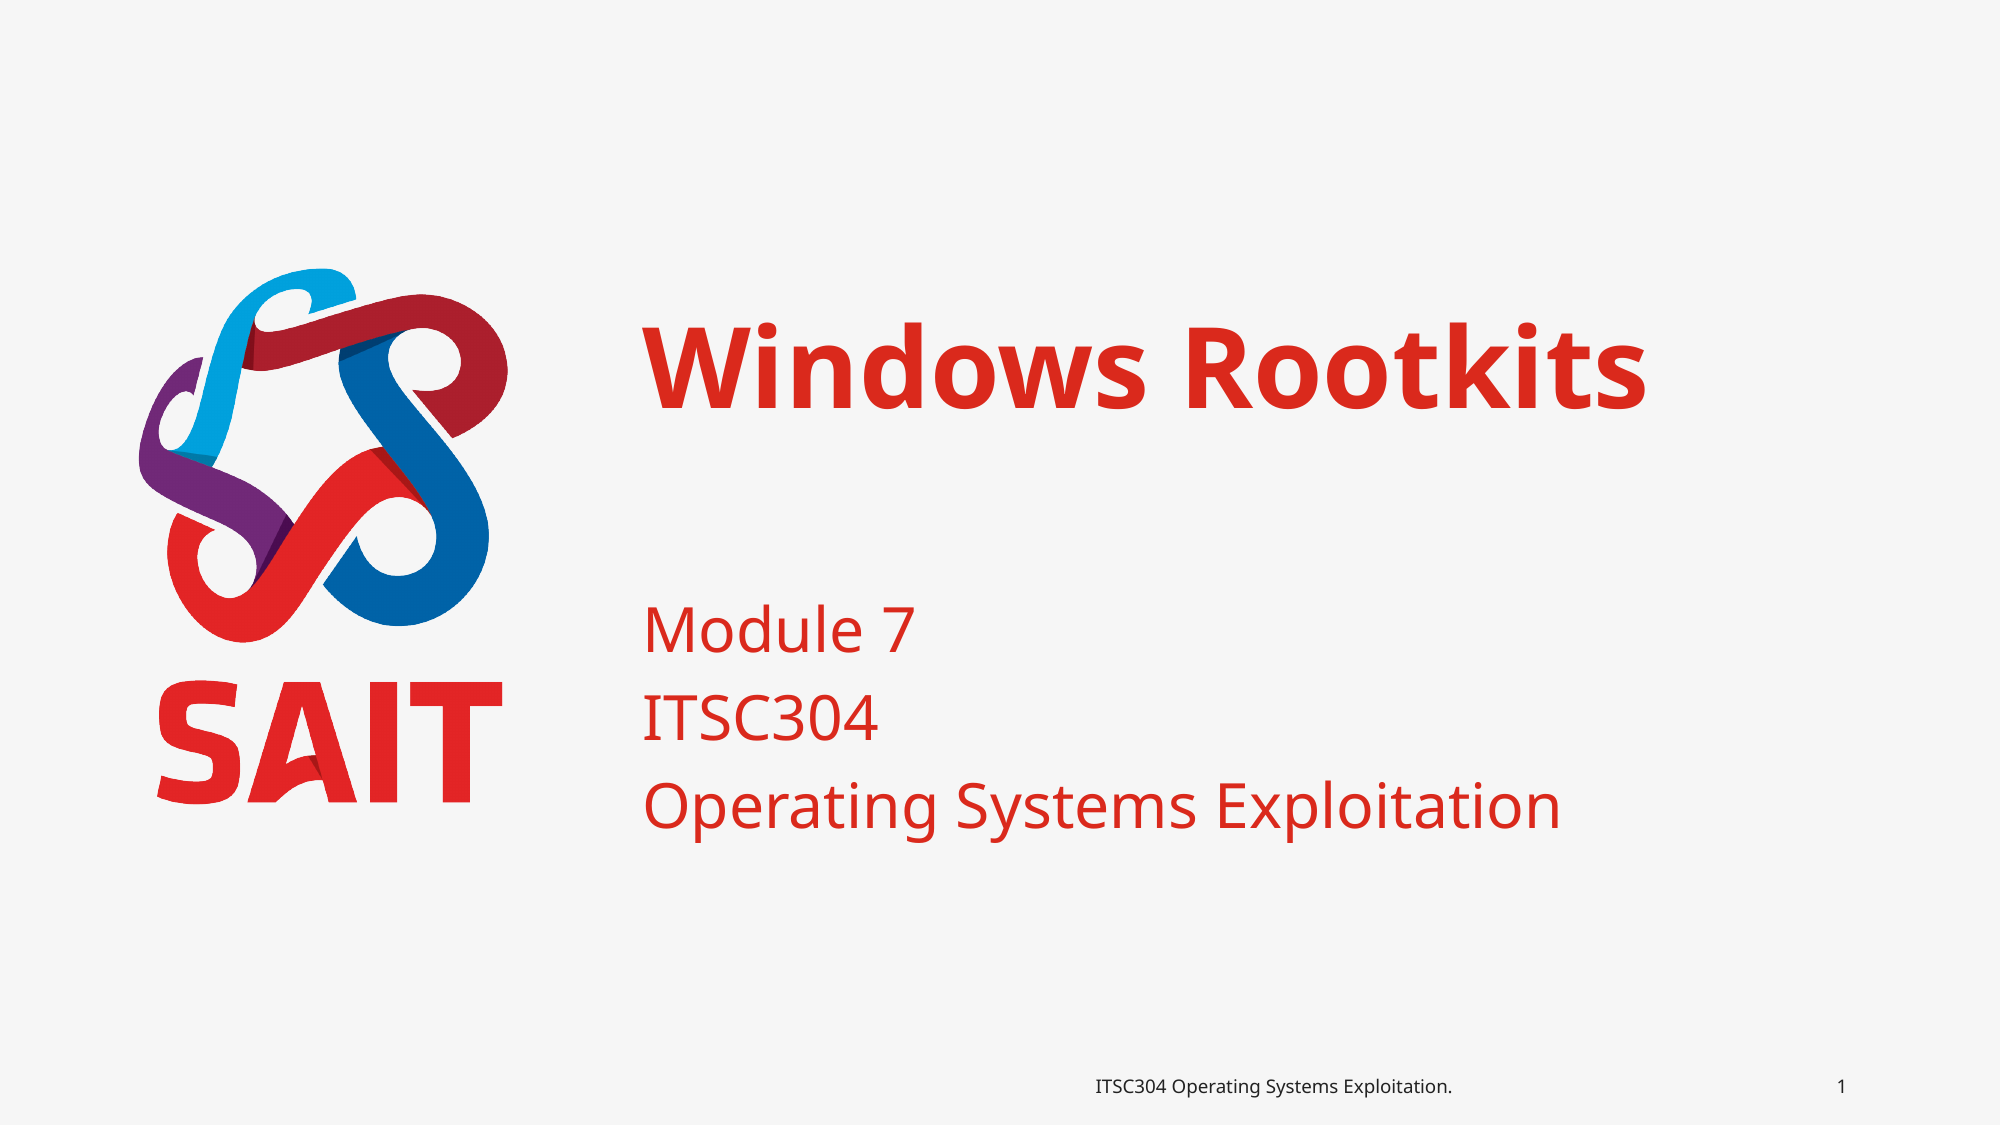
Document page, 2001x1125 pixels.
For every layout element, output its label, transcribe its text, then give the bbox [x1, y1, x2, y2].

footer ITSC304 Operating Systems Exploitation. [858, 1048, 1690, 1109]
slide_number 1 [1718, 1048, 1863, 1109]
picture [18, 148, 628, 923]
title Windows Rootkits [627, 184, 1750, 576]
subtitle Module 7 ITSC304 Operating Systems Exploitation [627, 590, 1750, 863]
